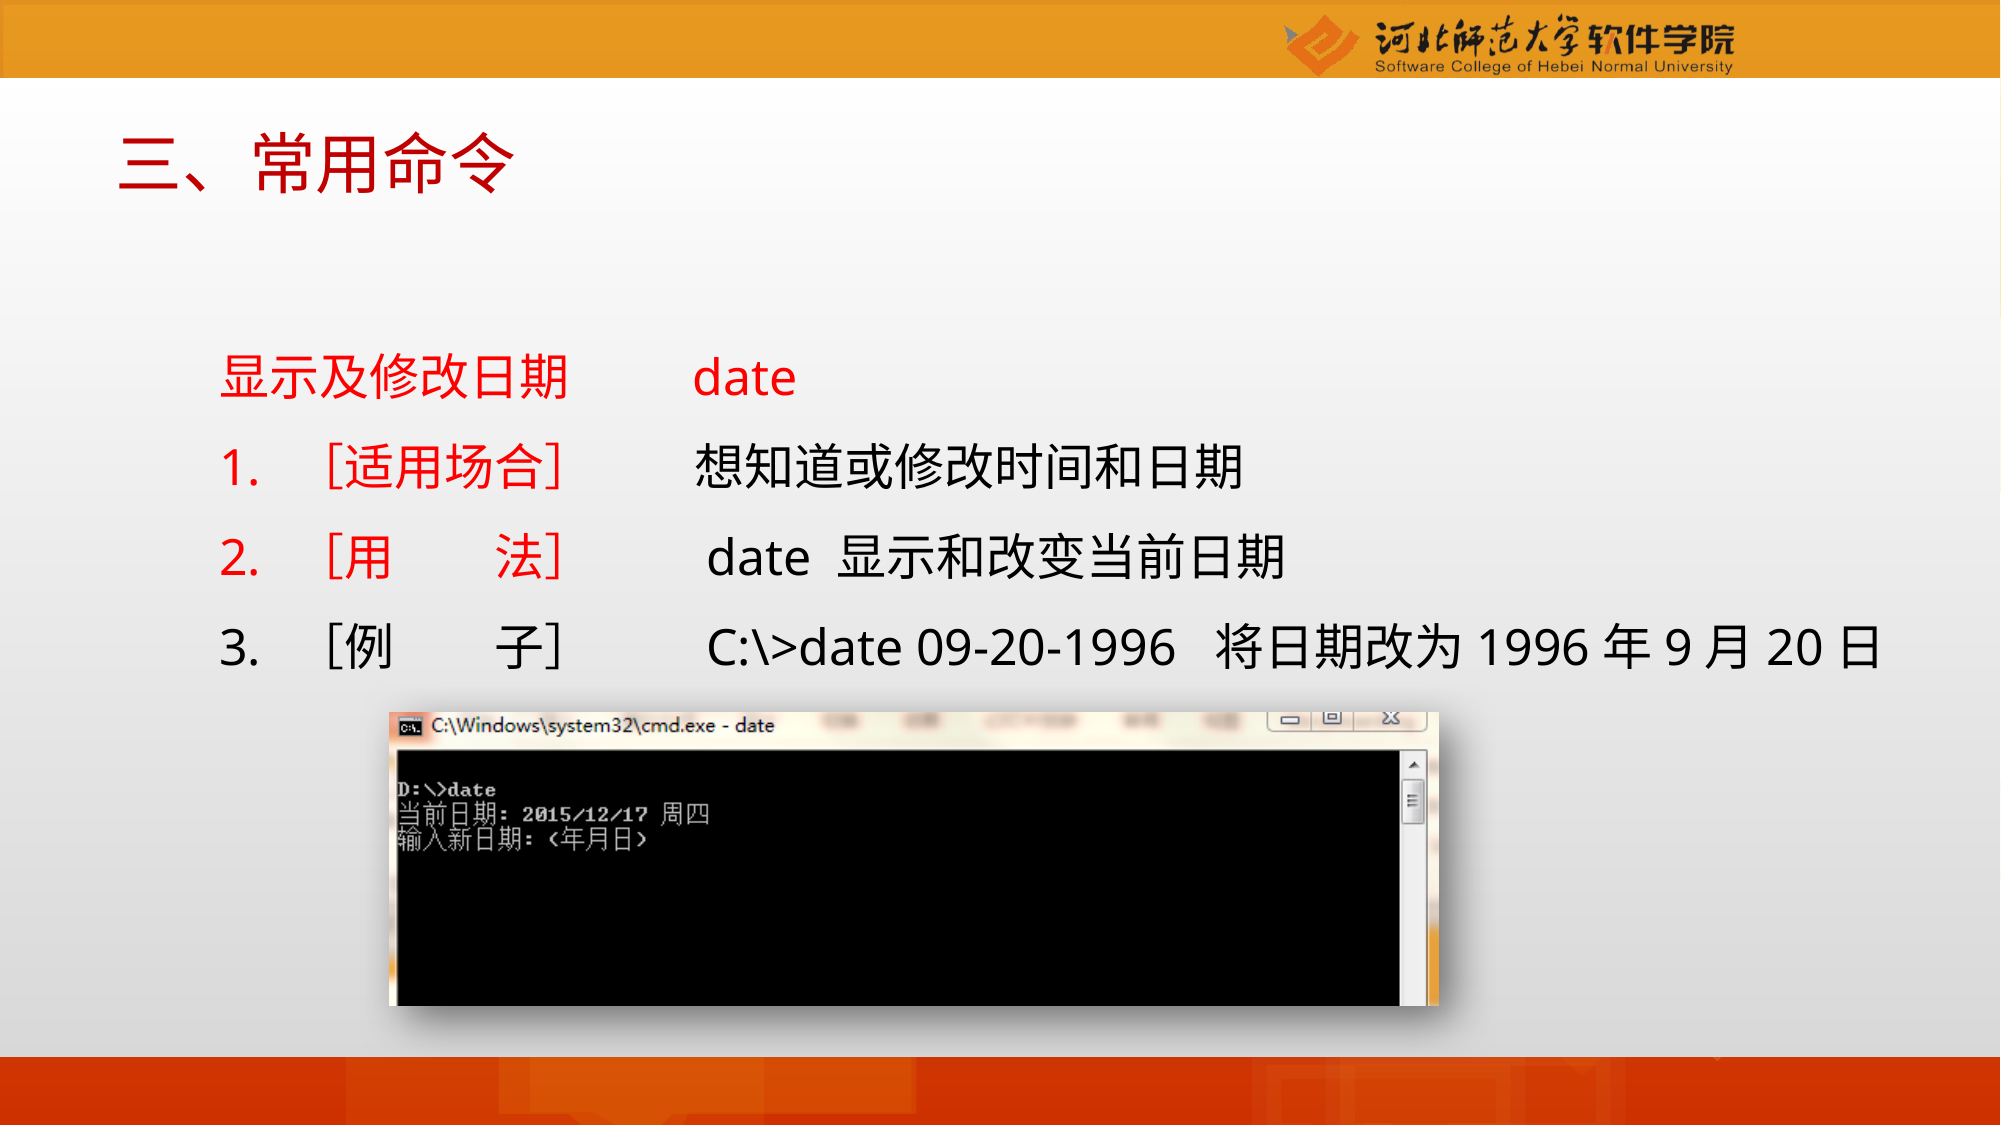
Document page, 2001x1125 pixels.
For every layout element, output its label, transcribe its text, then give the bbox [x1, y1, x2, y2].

text_box [0, 78, 2000, 1057]
picture [389, 711, 1439, 1006]
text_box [1278, 4, 1750, 79]
text_box 三、常用命令 [100, 84, 1771, 210]
text_box 显示及修改日期 date ［适用场合］ 想知道或修改时间和日期 ［用 法］ date 显示和改变当前日期 ［例 子］ C:\>date 09-20-1996 将日期改为1996年9月20日 [204, 308, 1928, 683]
